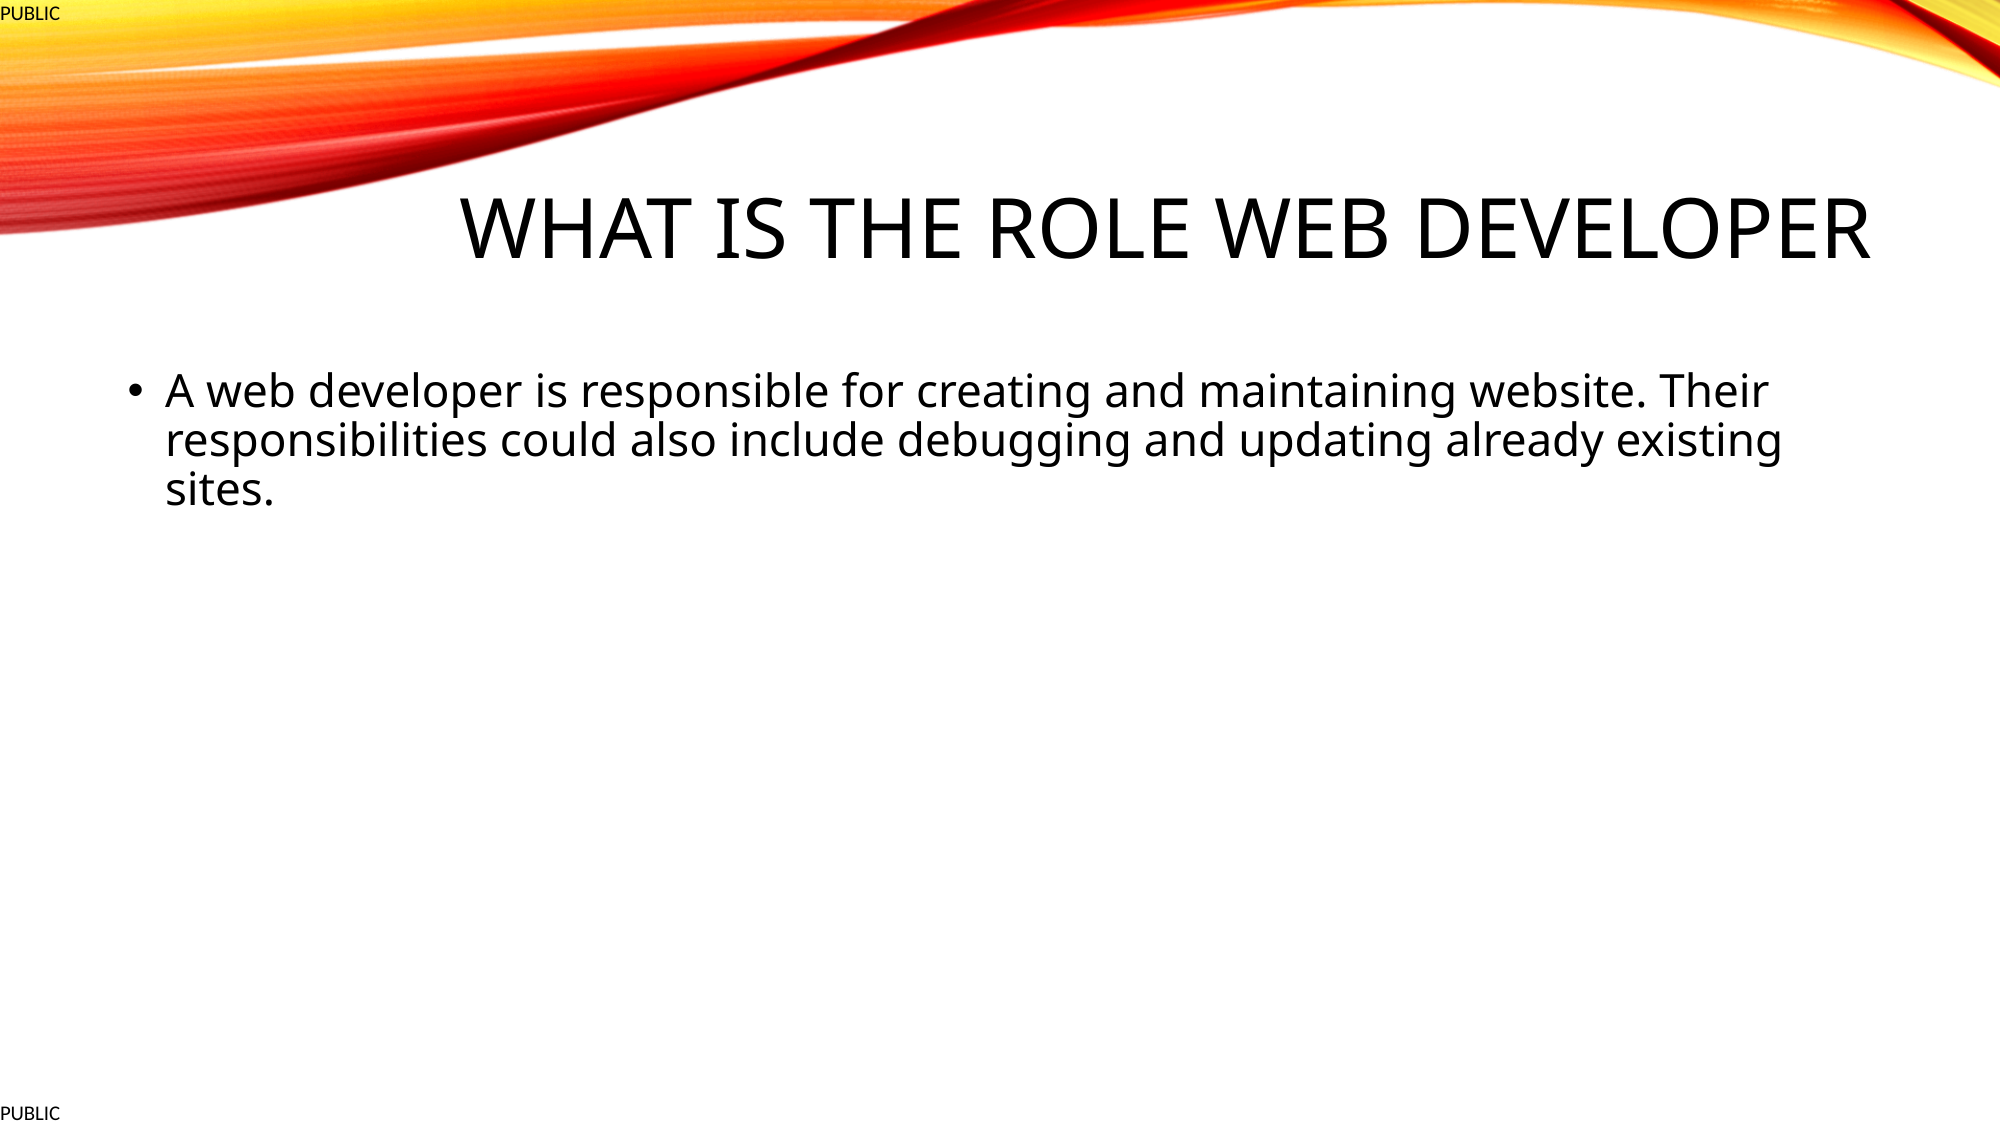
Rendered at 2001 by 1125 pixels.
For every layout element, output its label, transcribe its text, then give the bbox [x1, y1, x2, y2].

picture [0, 0, 2000, 237]
list A web developer is responsible for creating and maintaining website. Their responsibilities could also include debugging and updating already existing sites. [112, 360, 1888, 1021]
title What is the Role Web Developer [40, 125, 1888, 338]
